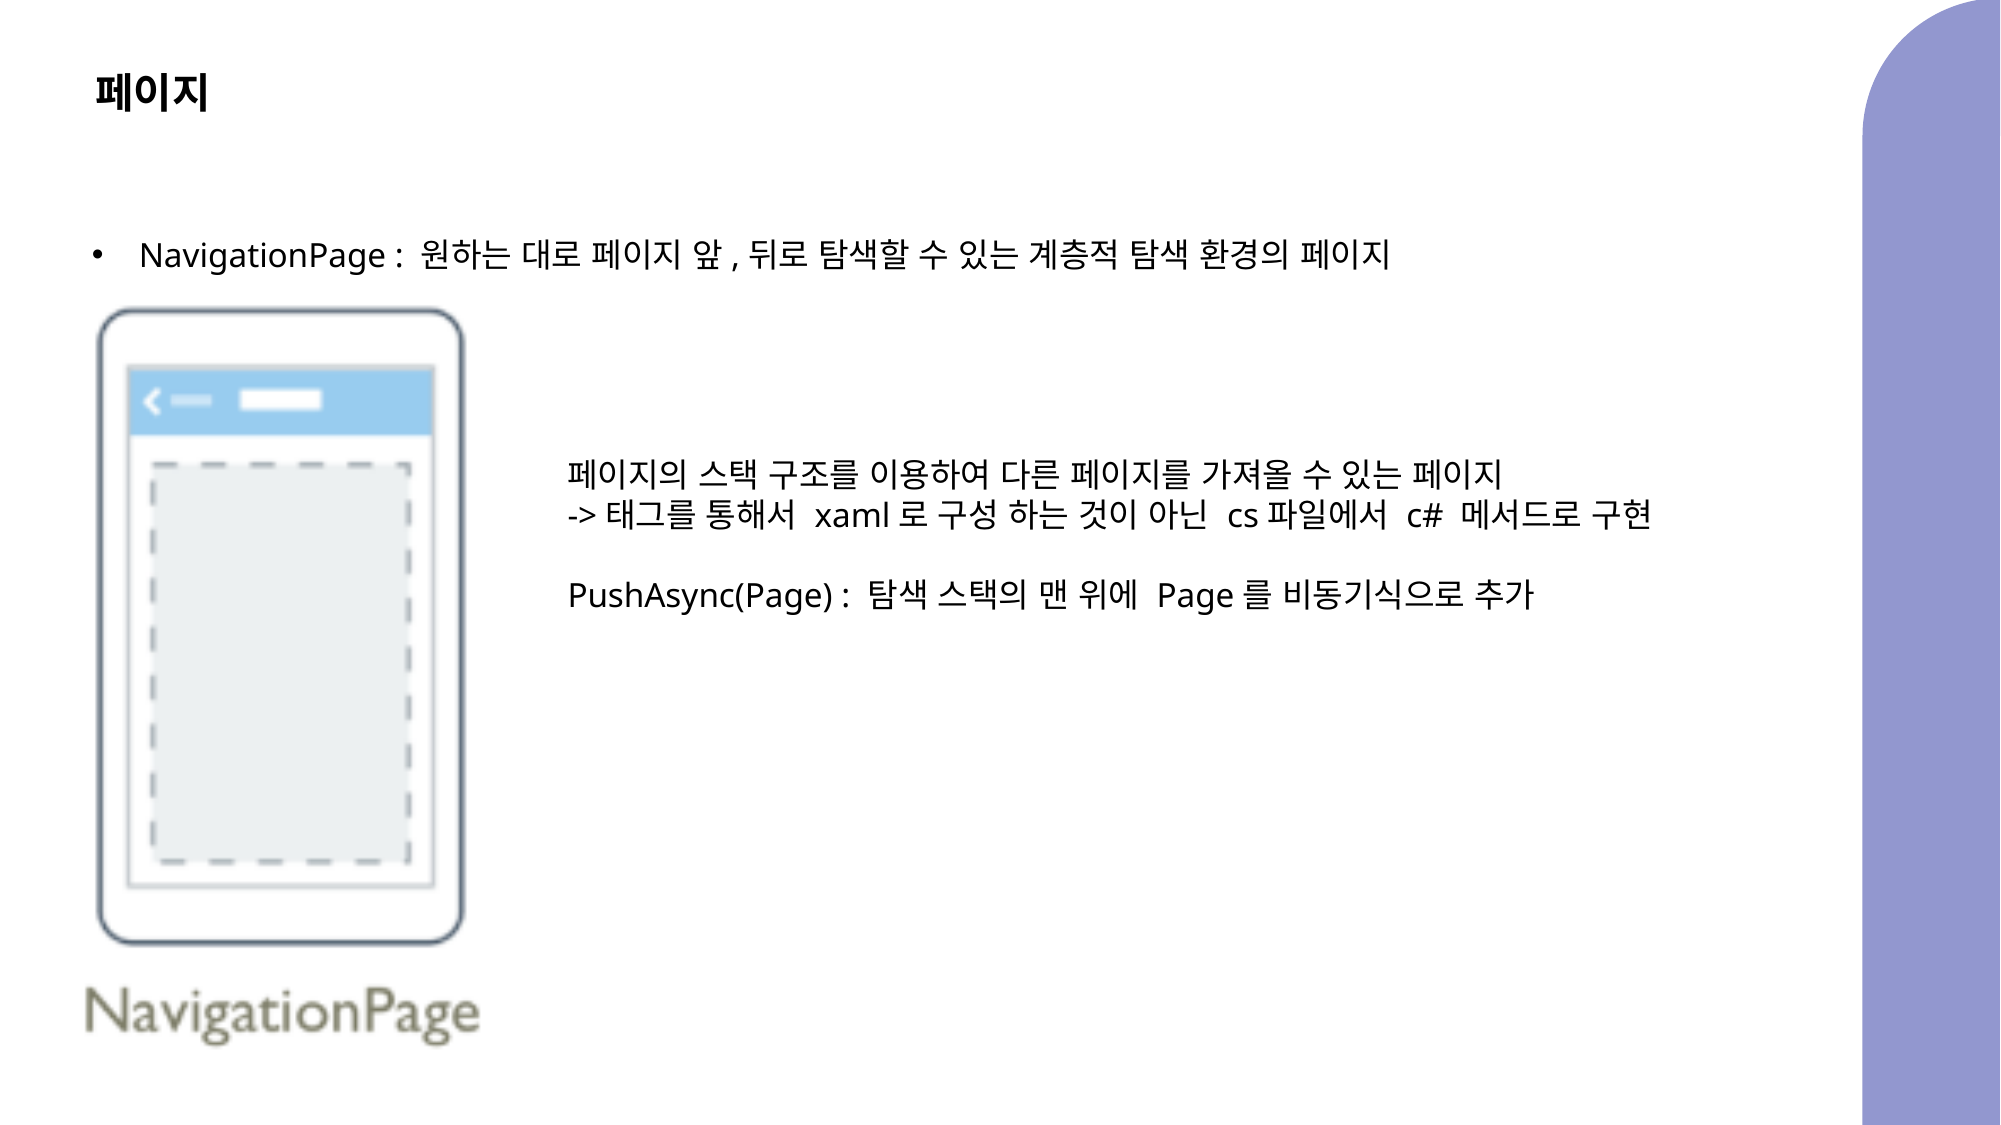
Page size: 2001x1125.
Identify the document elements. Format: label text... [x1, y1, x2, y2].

picture [76, 287, 494, 1061]
text_box 페이지의 스택 구조를 이용하여 다른 페이지를 가져올 수 있는 페이지 ->태그를 통해서 xaml로 구성 하는 것이 아닌 cs파일에서 c# 메서드로 구현 PushAsync(Page) : 탐색 스택의 맨 위에 Page를 비동기식으로 추가 [552, 446, 1780, 622]
text_box NavigationPage : 원하는 대로 페이지 앞,뒤로 탐색할 수 있는 계층적 탐색 환경의 페이지 [77, 226, 1648, 282]
title 페이지 [34, 48, 272, 143]
